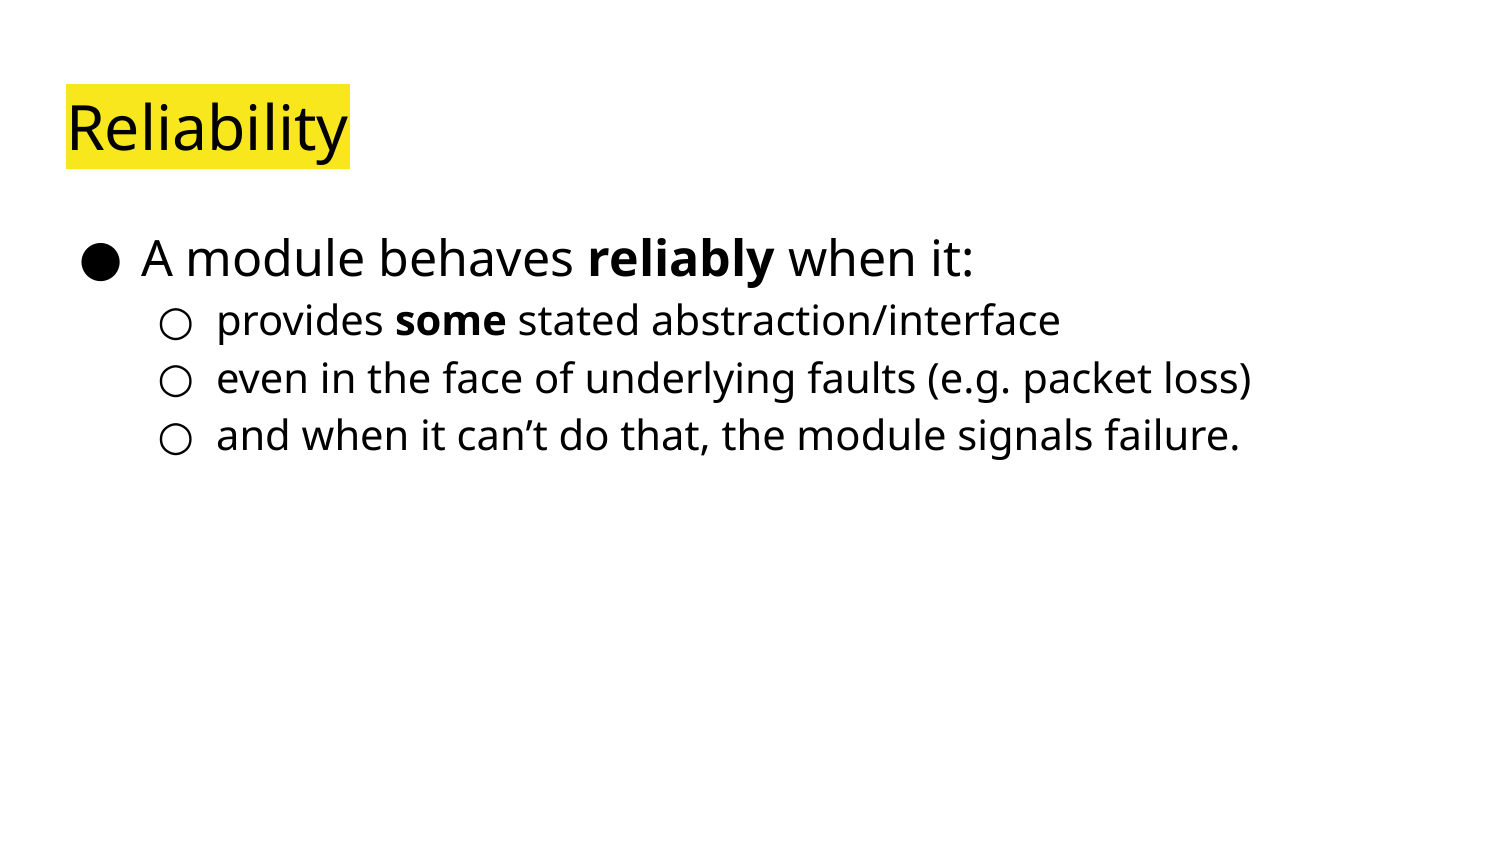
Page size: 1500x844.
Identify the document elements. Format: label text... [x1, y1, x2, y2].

title Reliability [51, 72, 1449, 167]
list A module behaves reliably when it: provides some stated abstraction/interface even in the face of underlying faults (e.g. packet loss) and when it can’t do that, the module signals failure. [51, 202, 1449, 750]
